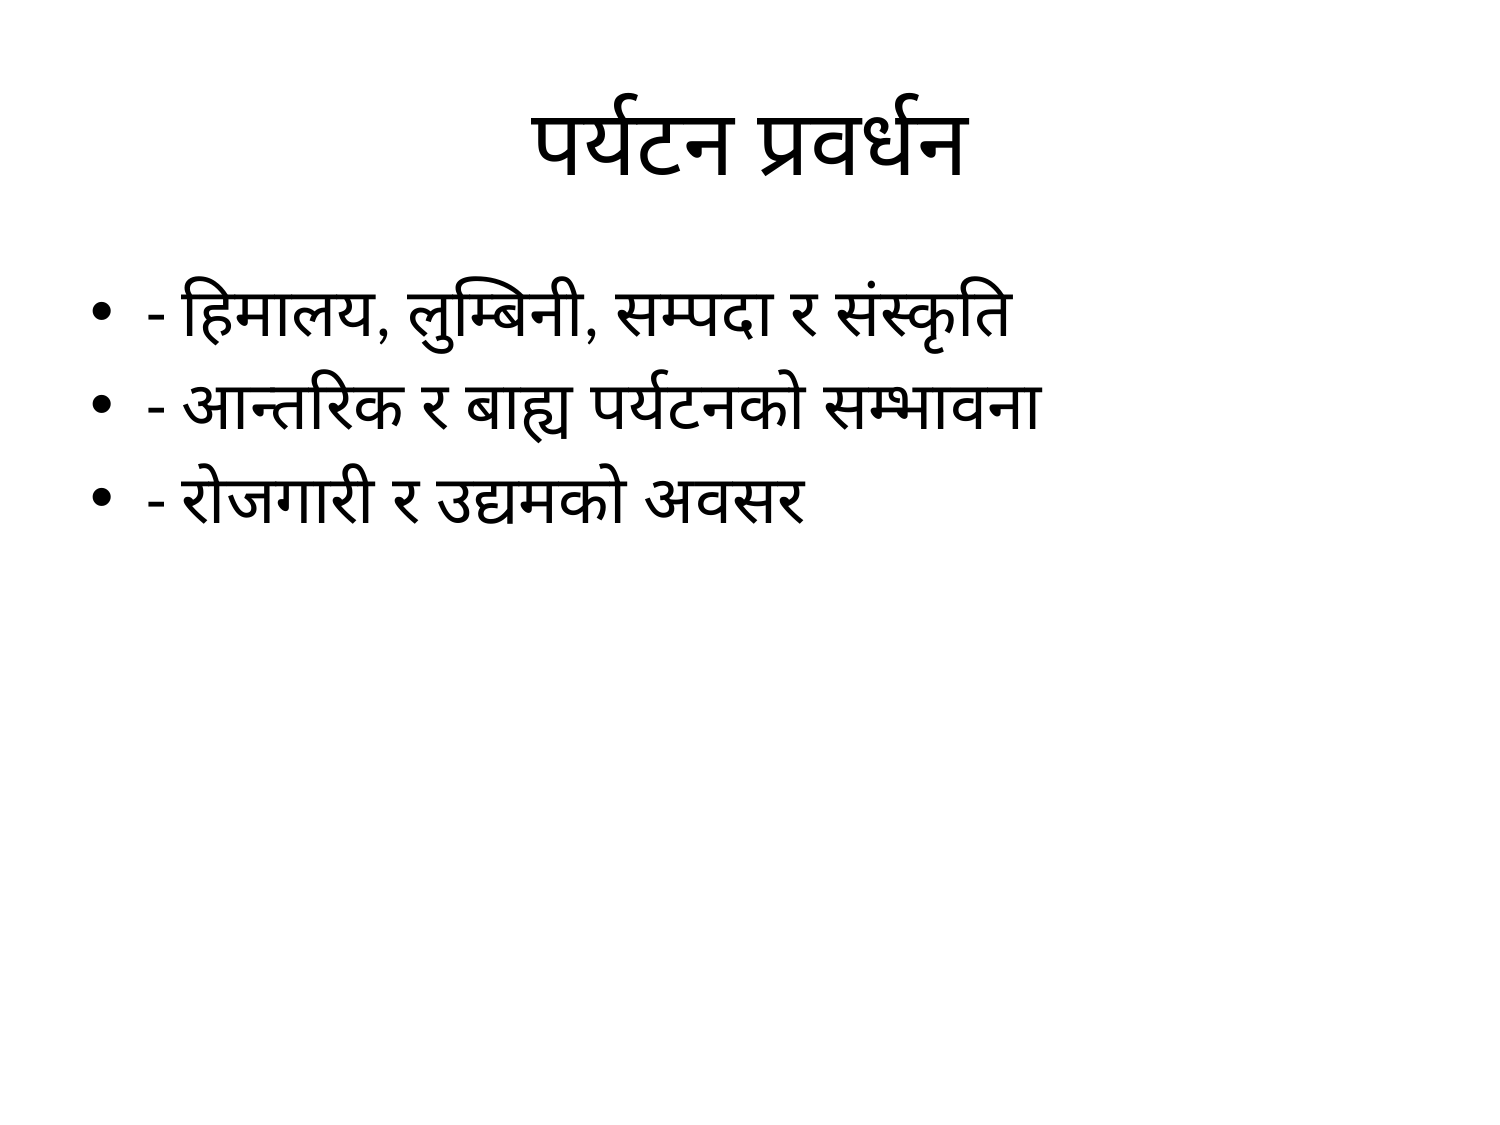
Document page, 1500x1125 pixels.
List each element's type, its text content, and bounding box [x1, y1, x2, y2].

list - हिमालय, लुम्बिनी, सम्पदा र संस्कृति - आन्तरिक र बाह्य पर्यटनको सम्भावना - रोजगारी र उद्यमको अवसर [75, 262, 1425, 1005]
title पर्यटन प्रवर्धन [75, 45, 1425, 233]
